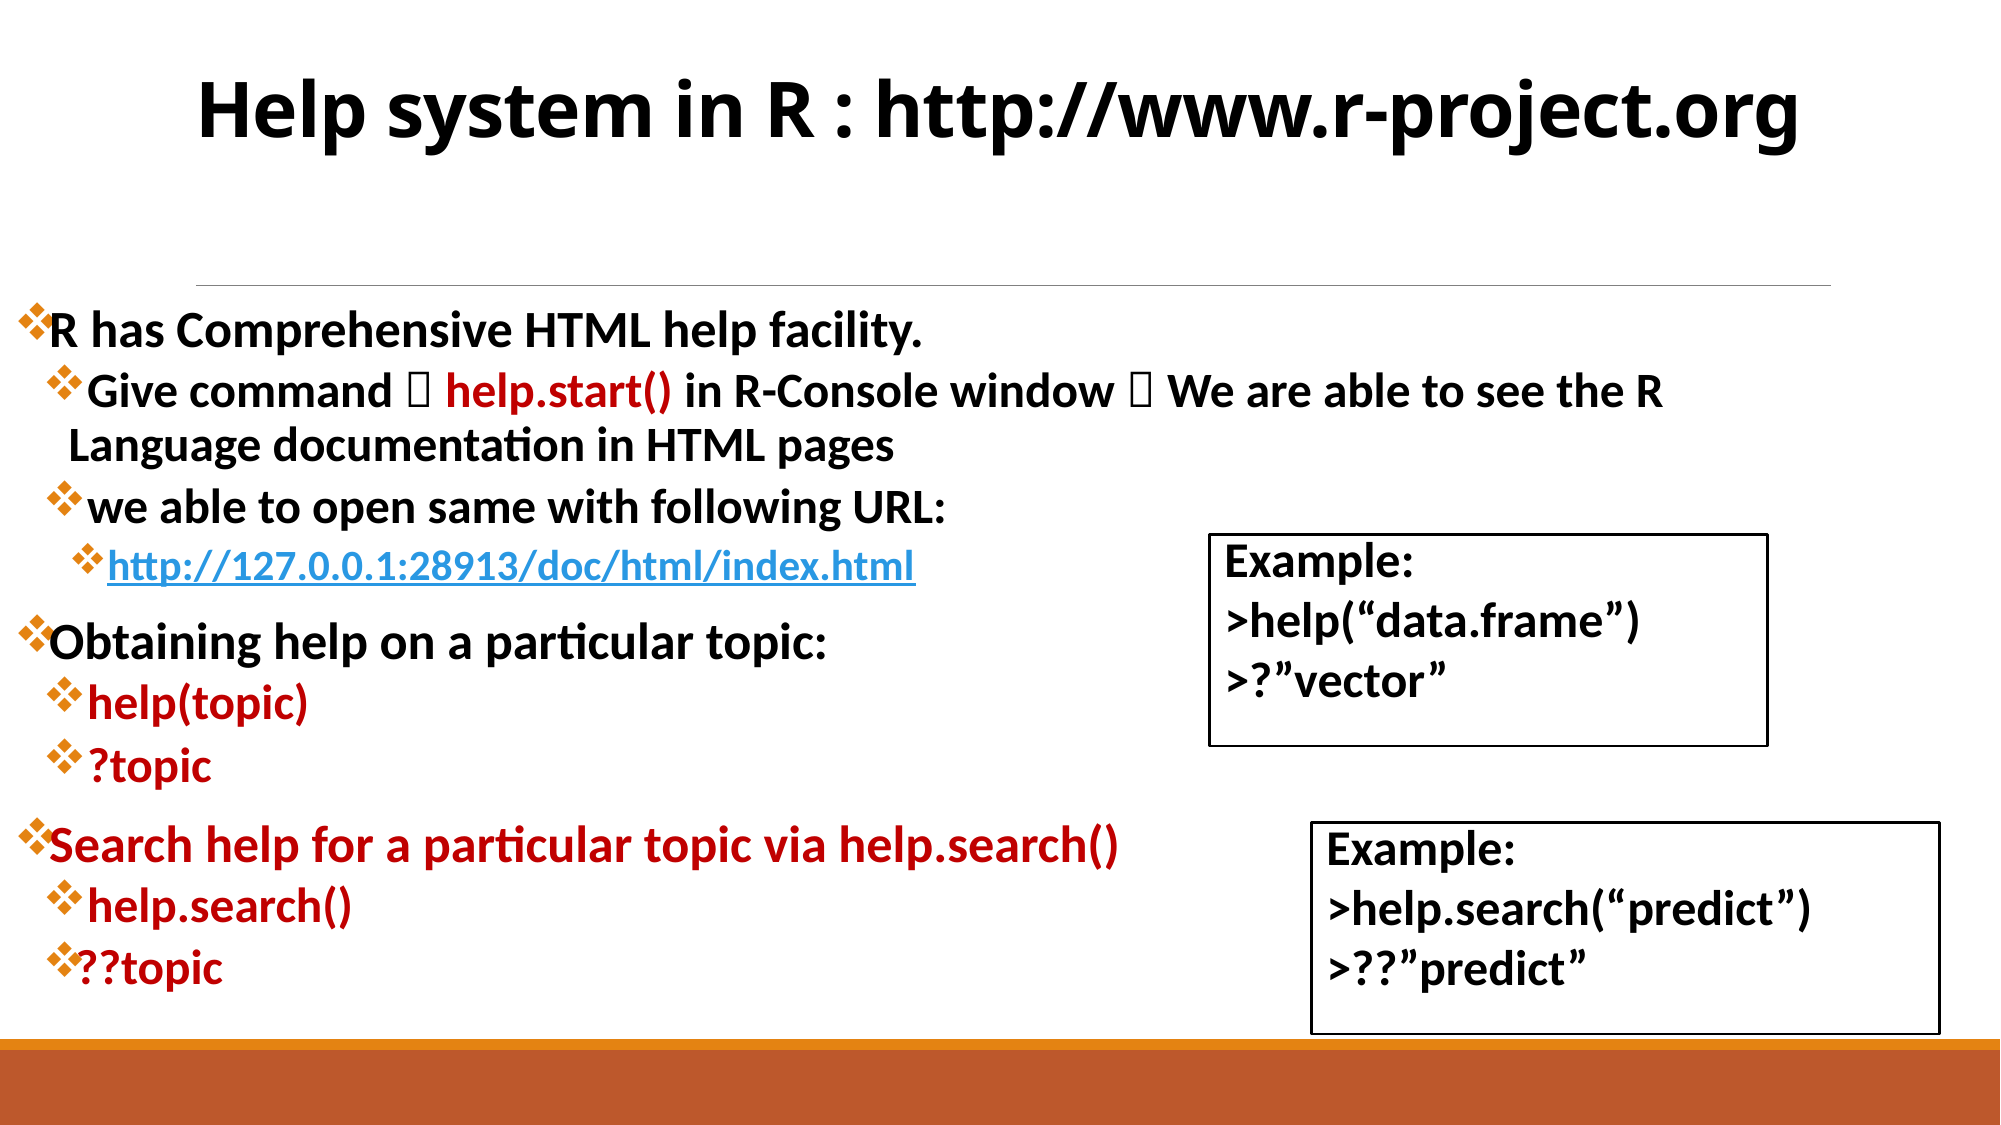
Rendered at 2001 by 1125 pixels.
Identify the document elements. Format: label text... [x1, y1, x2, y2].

list R has Comprehensive HTML help facility. Give command  help.start() in R-Console window  We are able to see the R Language documentation in HTML pages we able to open same with following URL: http://127.0.0.1:28913/doc/html/index.html Obtaining help on a particular topic: help(topic) ?topic Search help for a particular topic via help.search() help.search() ??topic [13, 295, 1802, 1009]
text_box Example: >help(“data.frame”) >?”vector” [1208, 533, 1769, 747]
text_box Example: >help.search(“predict”) >??”predict” [1310, 821, 1941, 1035]
title Help system in R : http://www.r-project.org [180, 47, 1830, 162]
